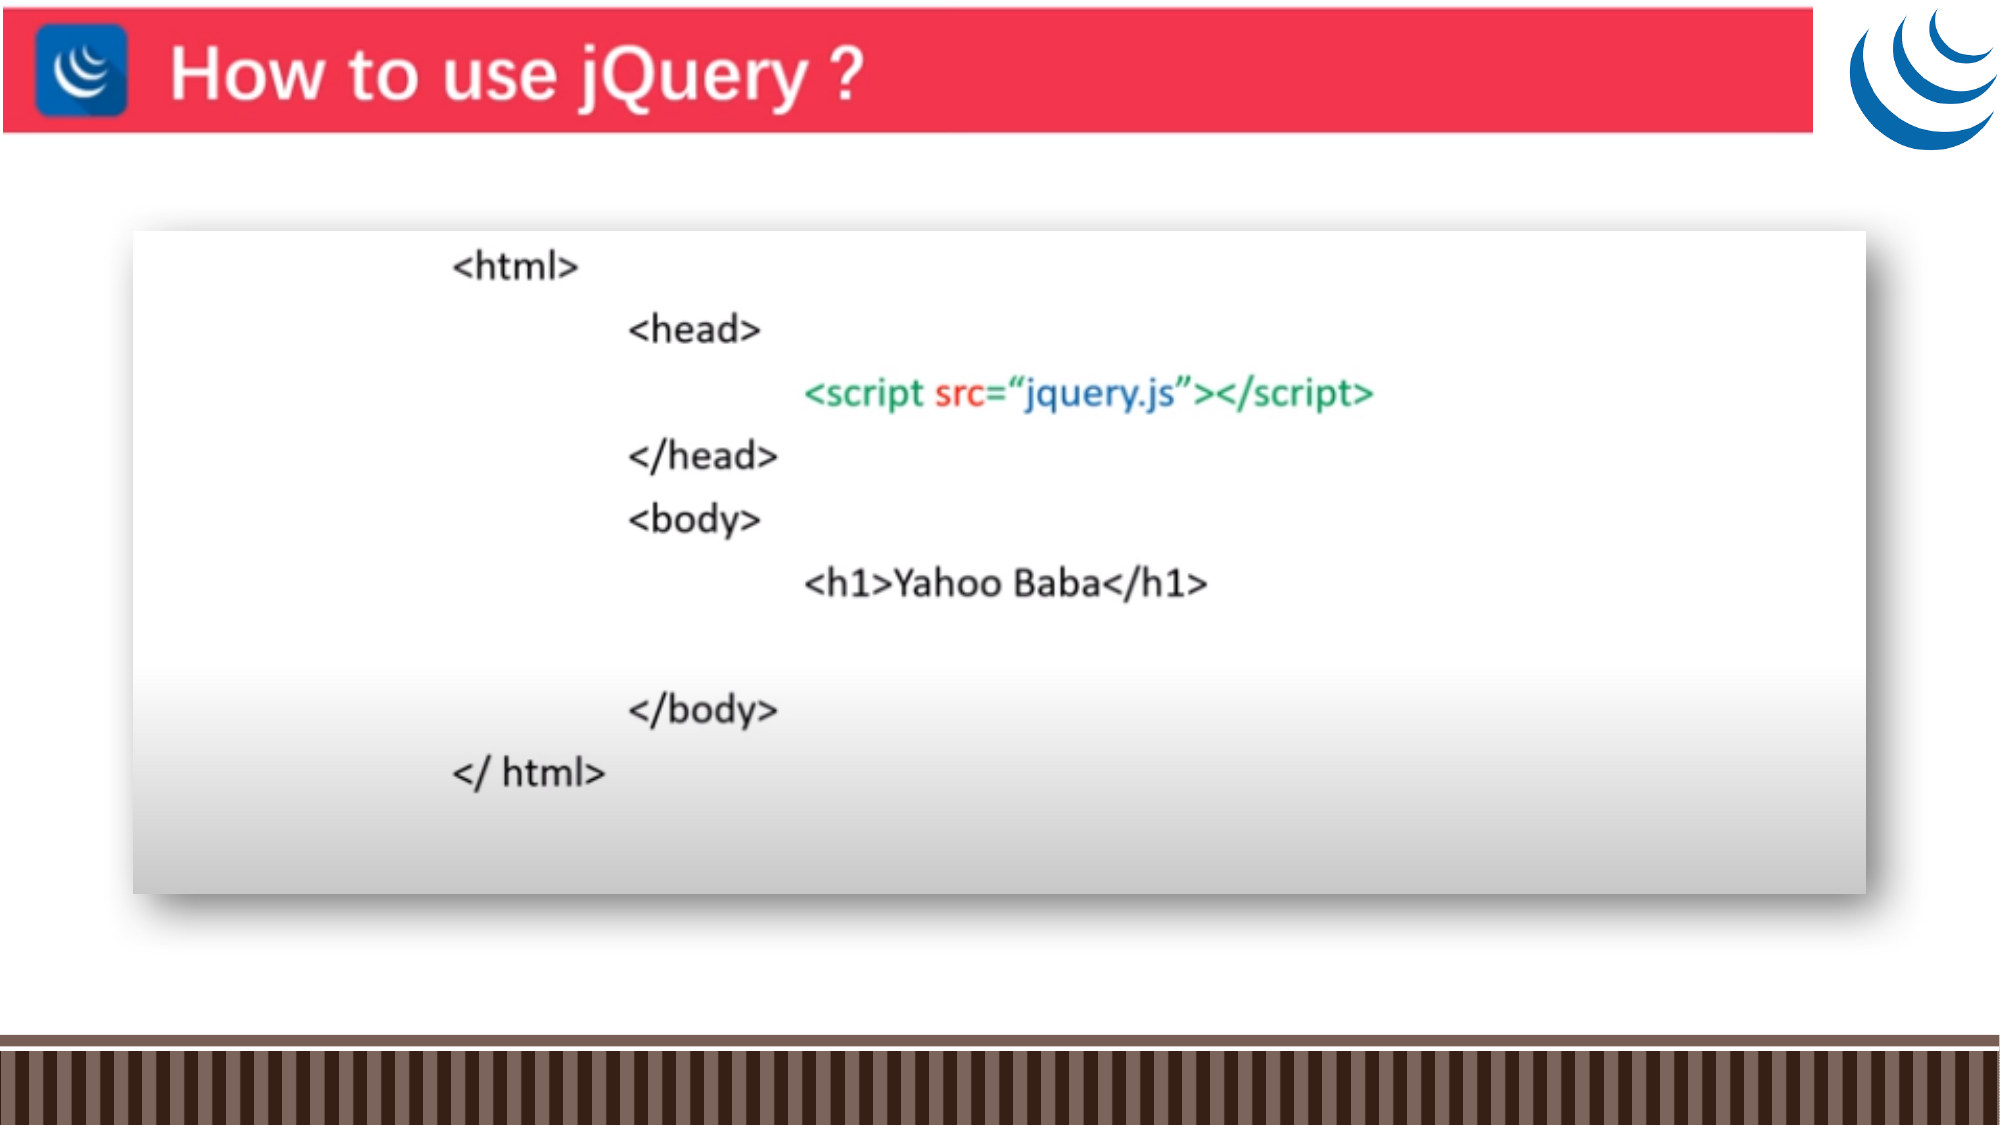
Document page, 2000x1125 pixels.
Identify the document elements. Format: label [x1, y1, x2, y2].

picture [133, 230, 1867, 894]
picture [0, 1051, 2000, 1125]
picture [1849, 5, 1997, 153]
picture [3, 0, 1813, 144]
